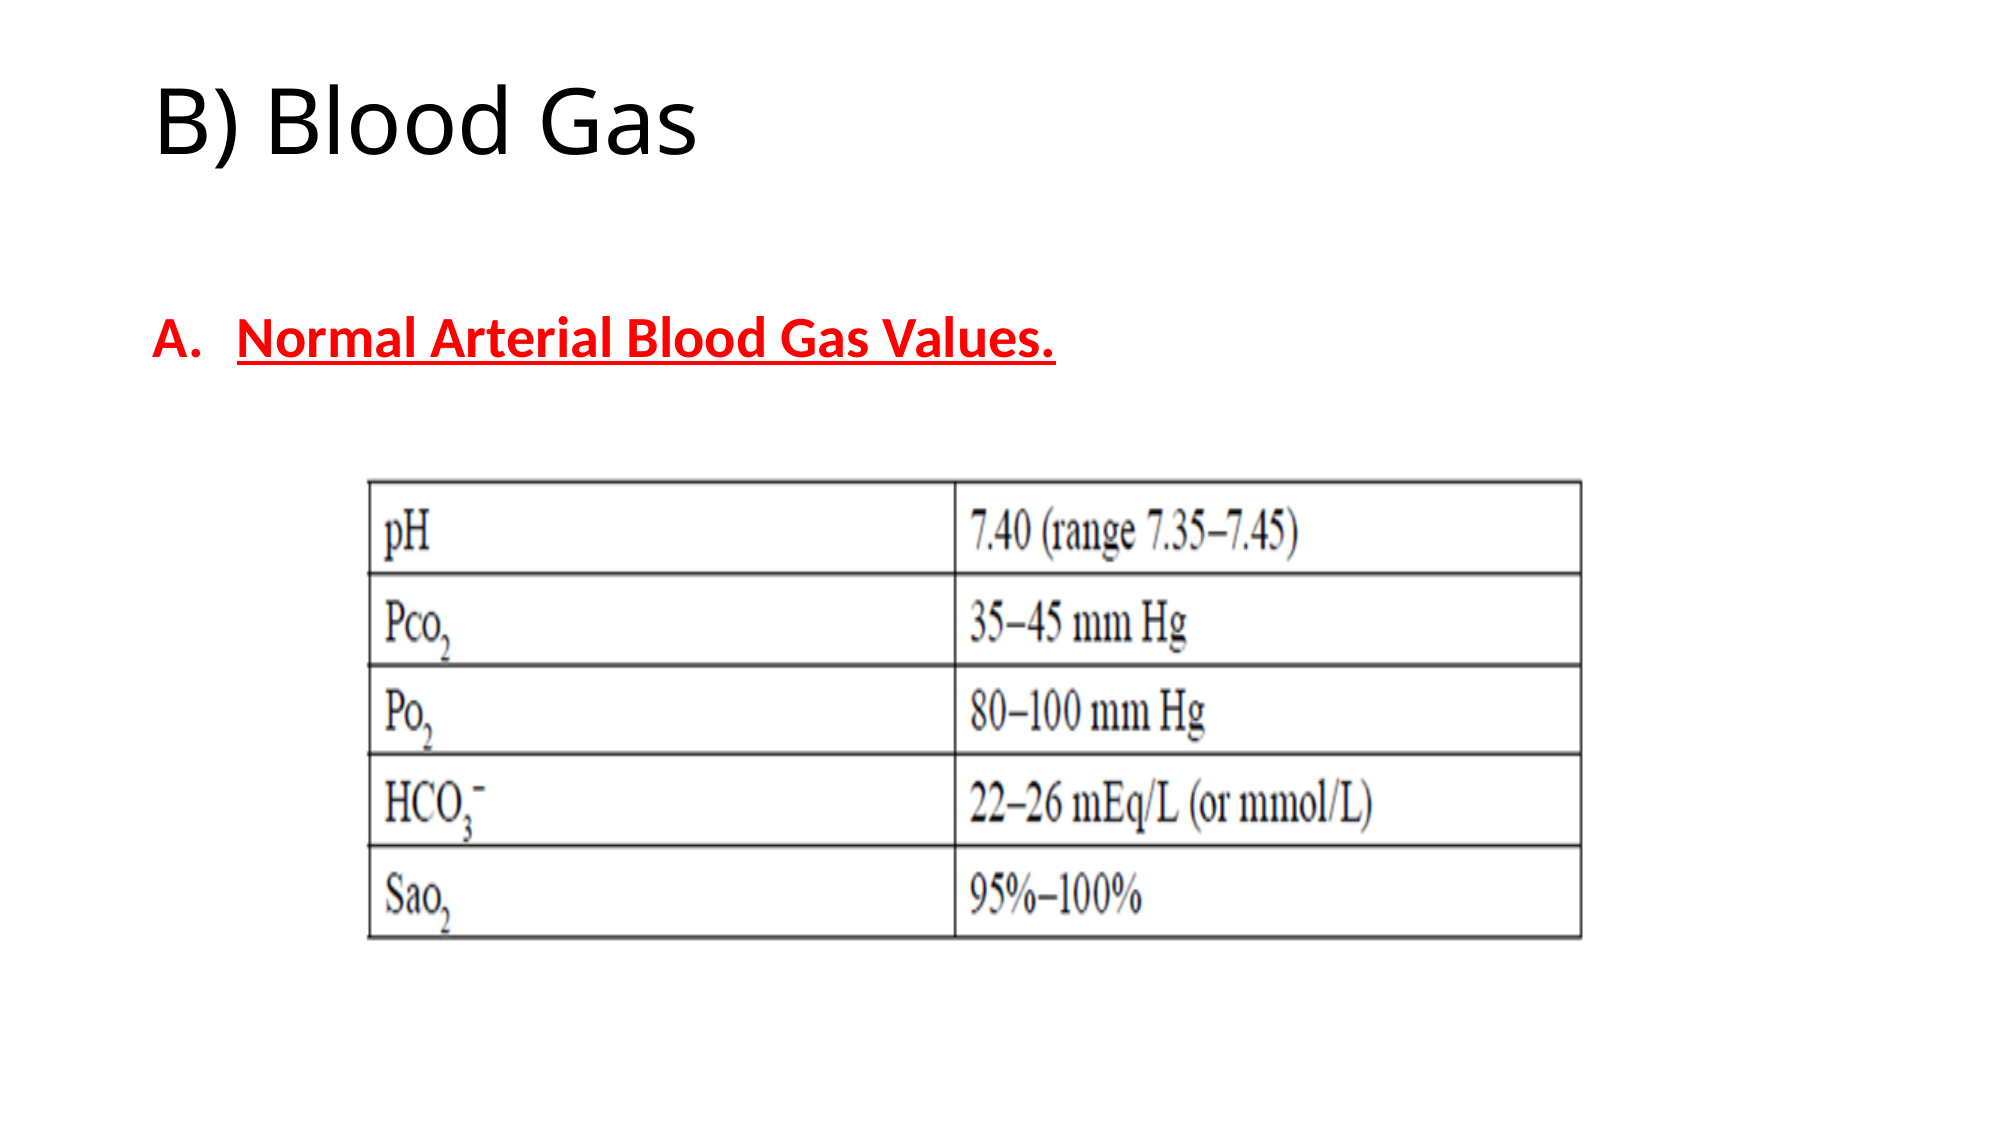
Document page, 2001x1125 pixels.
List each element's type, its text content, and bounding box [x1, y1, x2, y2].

title B) Blood Gas [137, 59, 1863, 299]
picture [288, 401, 1674, 1014]
list Normal Arterial Blood Gas Values. [137, 299, 1863, 1014]
